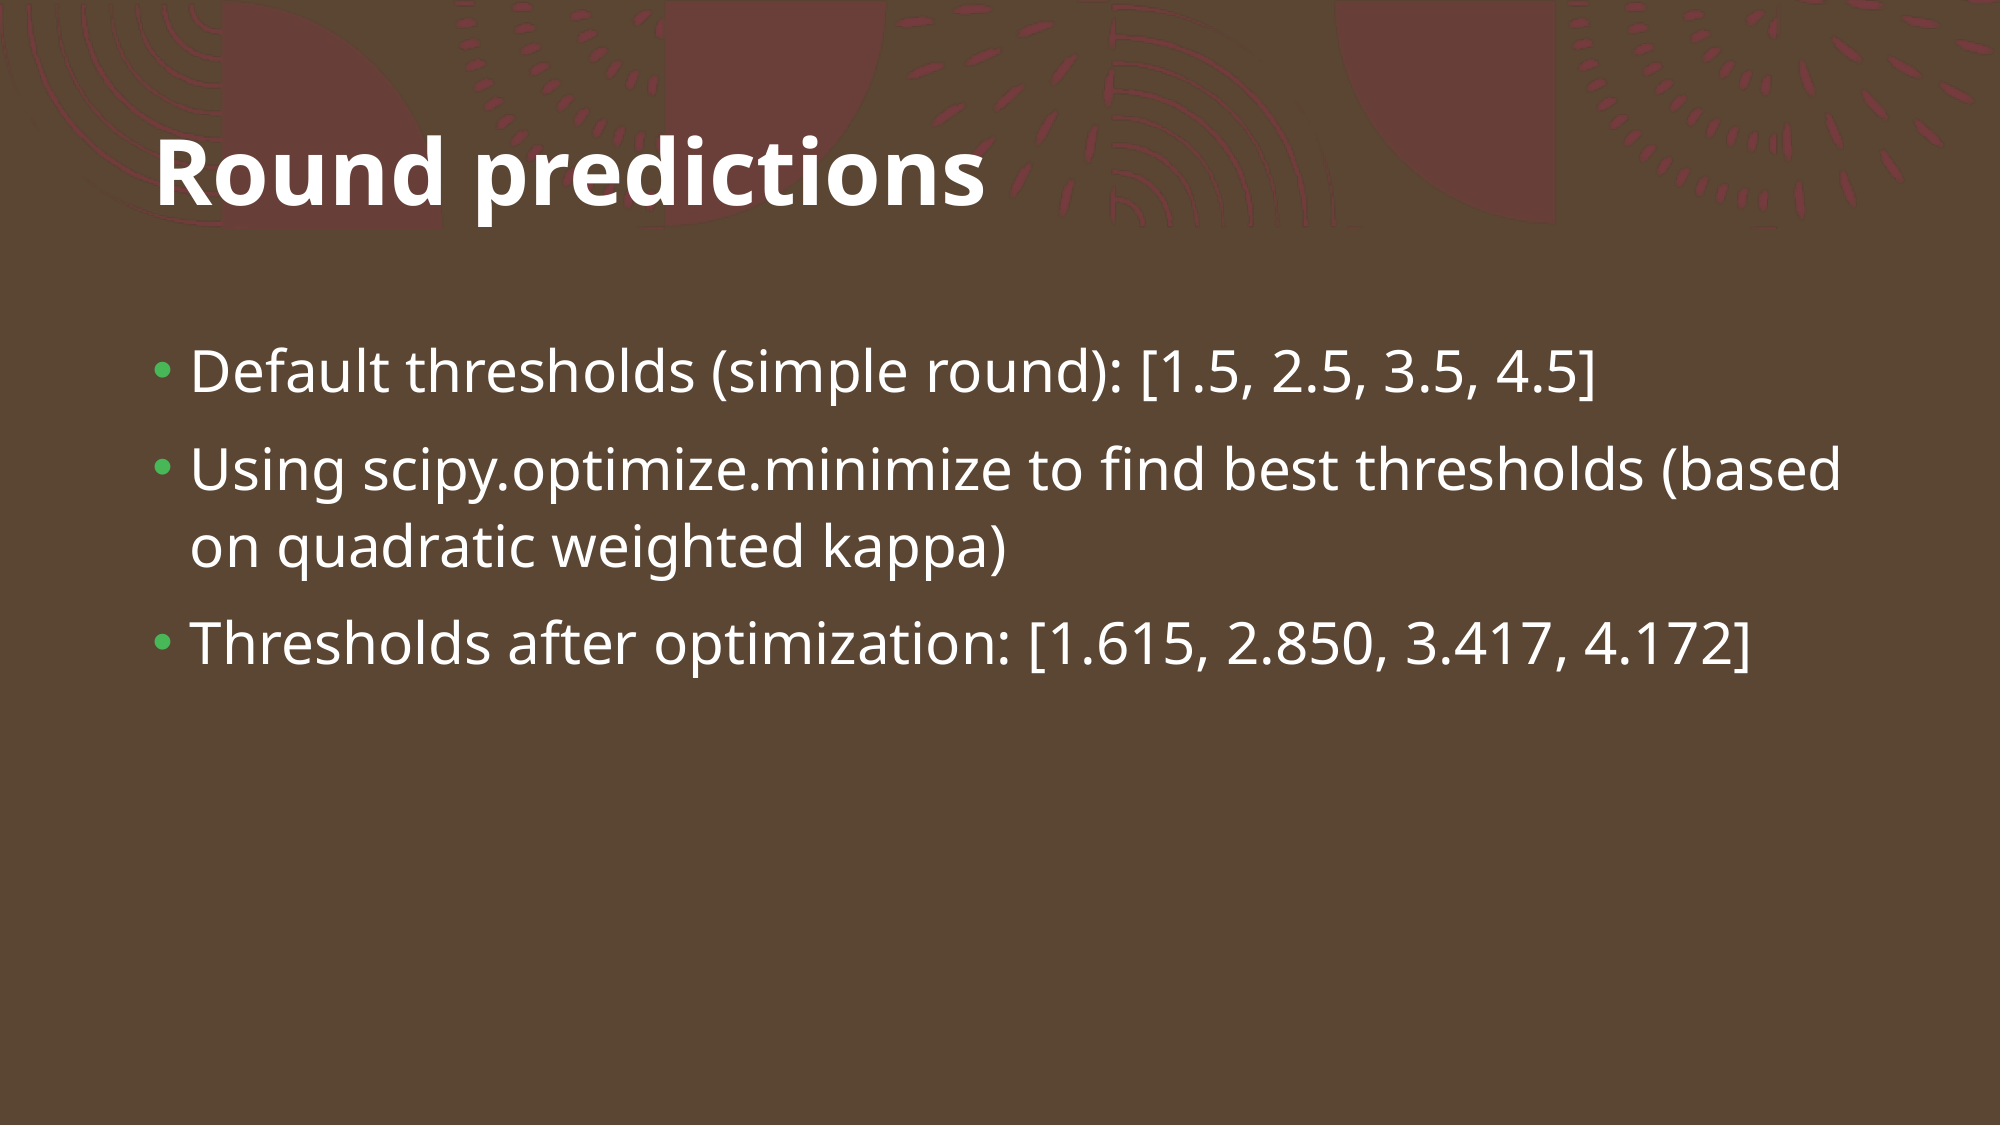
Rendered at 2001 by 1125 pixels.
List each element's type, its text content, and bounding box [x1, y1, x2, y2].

list Default thresholds (simple round): [1.5, 2.5, 3.5, 4.5] Using scipy.optimize.minimize to find best thresholds (based on quadratic weighted kappa) Thresholds after optimization: [1.615, 2.850, 3.417, 4.172] [137, 319, 1863, 1009]
title Round predictions [137, 60, 1863, 278]
